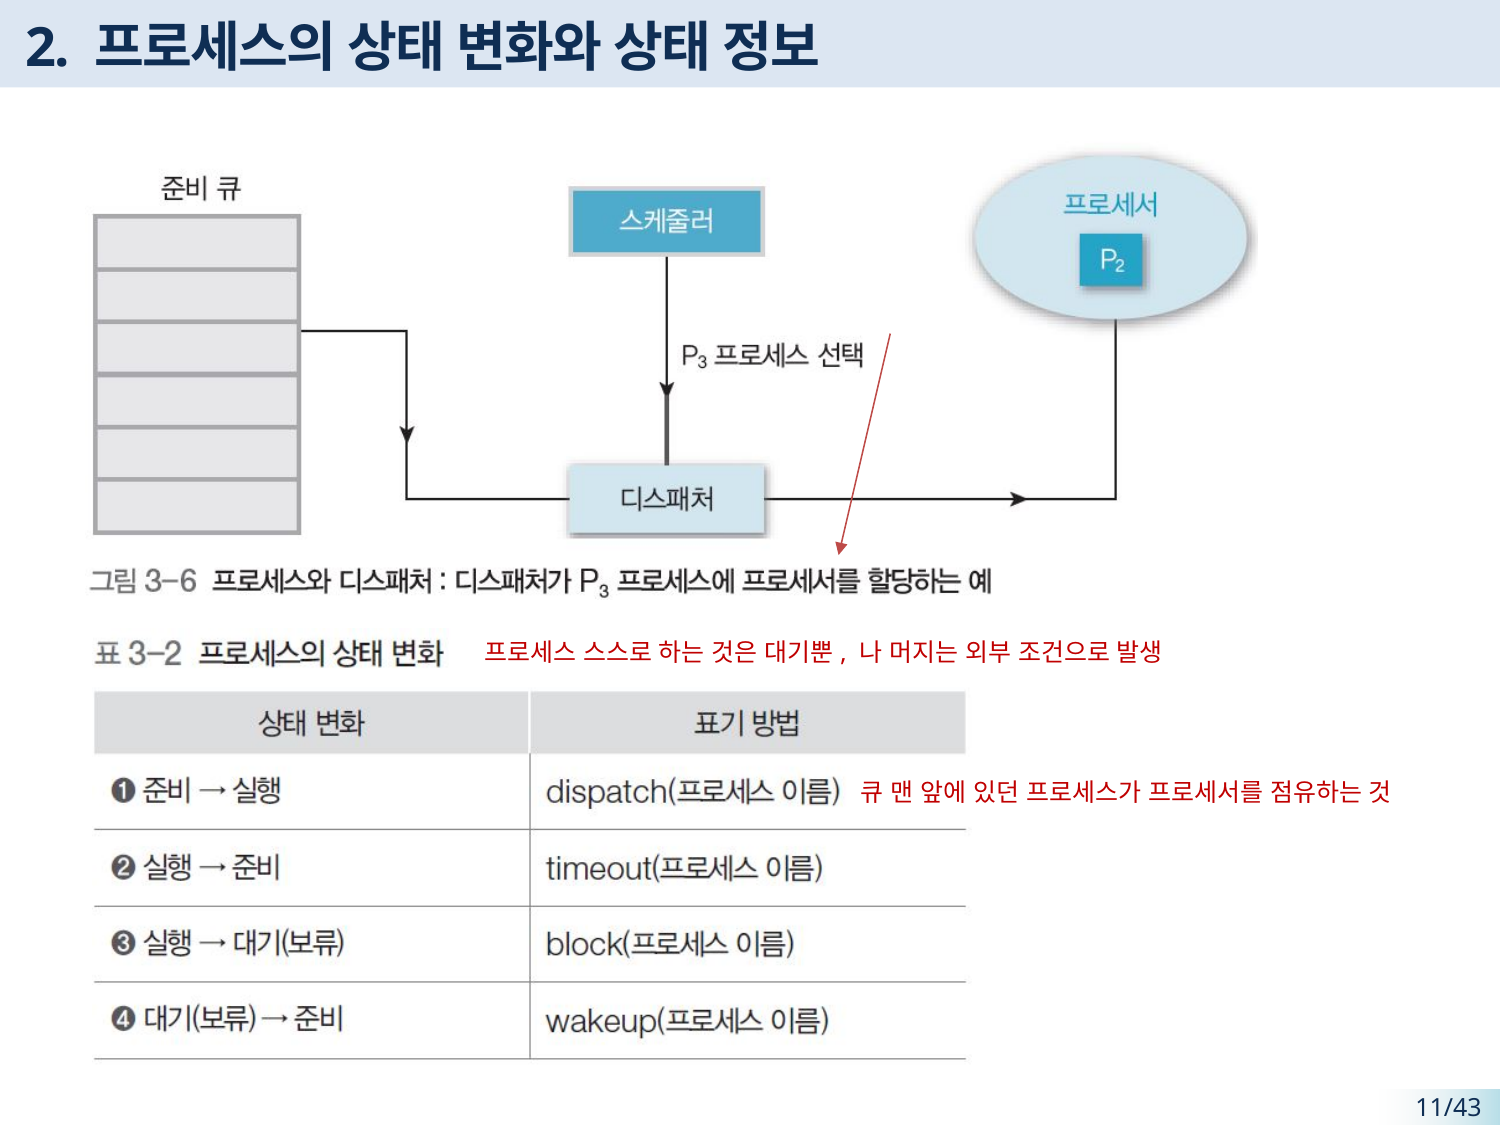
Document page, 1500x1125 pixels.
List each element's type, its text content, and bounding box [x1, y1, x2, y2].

picture [85, 141, 1258, 600]
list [92, 628, 972, 1068]
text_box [838, 333, 891, 556]
title 2. 프로세스의 상태 변화와 상태 정보 [10, 5, 1288, 84]
text_box 프로세스 스스로 하는 것은 대기뿐, 나 머지는 외부 조건으로 발생 [973, 628, 1319, 674]
text_box 큐 맨 앞에 있던 프로세스가 프로세서를 점유하는 것 [977, 769, 1481, 814]
